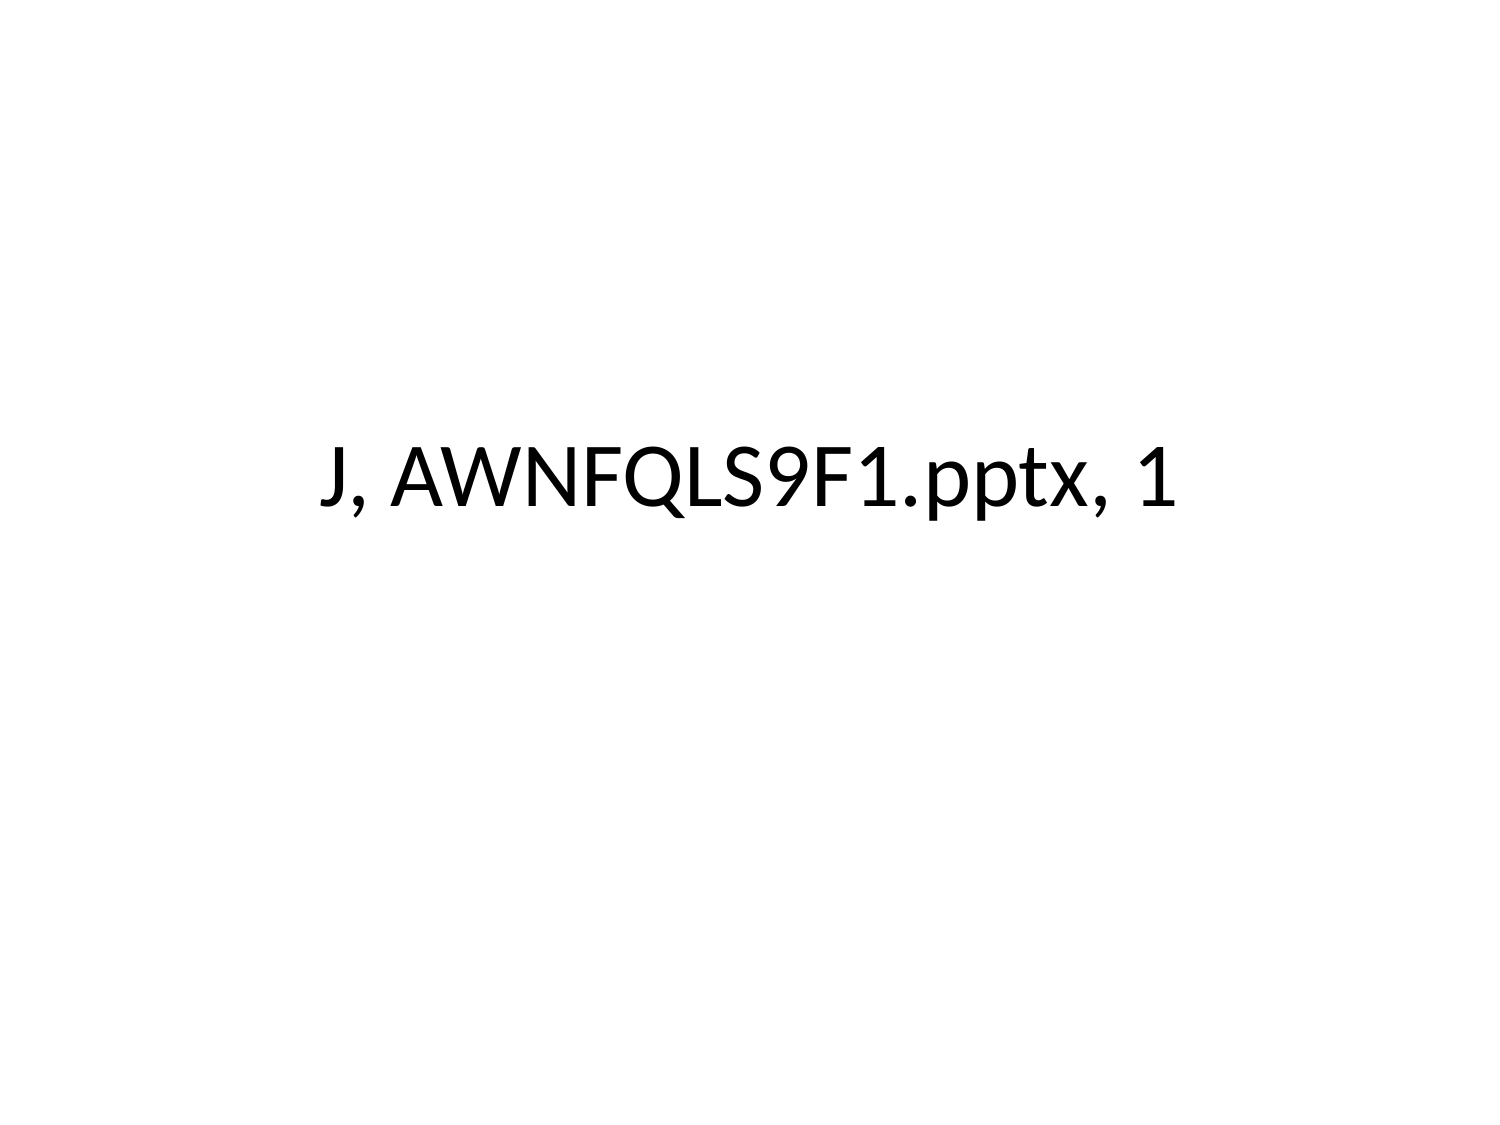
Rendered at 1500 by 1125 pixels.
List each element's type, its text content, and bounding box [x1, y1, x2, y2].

title J, AWNFQLS9F1.pptx, 1 [112, 349, 1388, 591]
